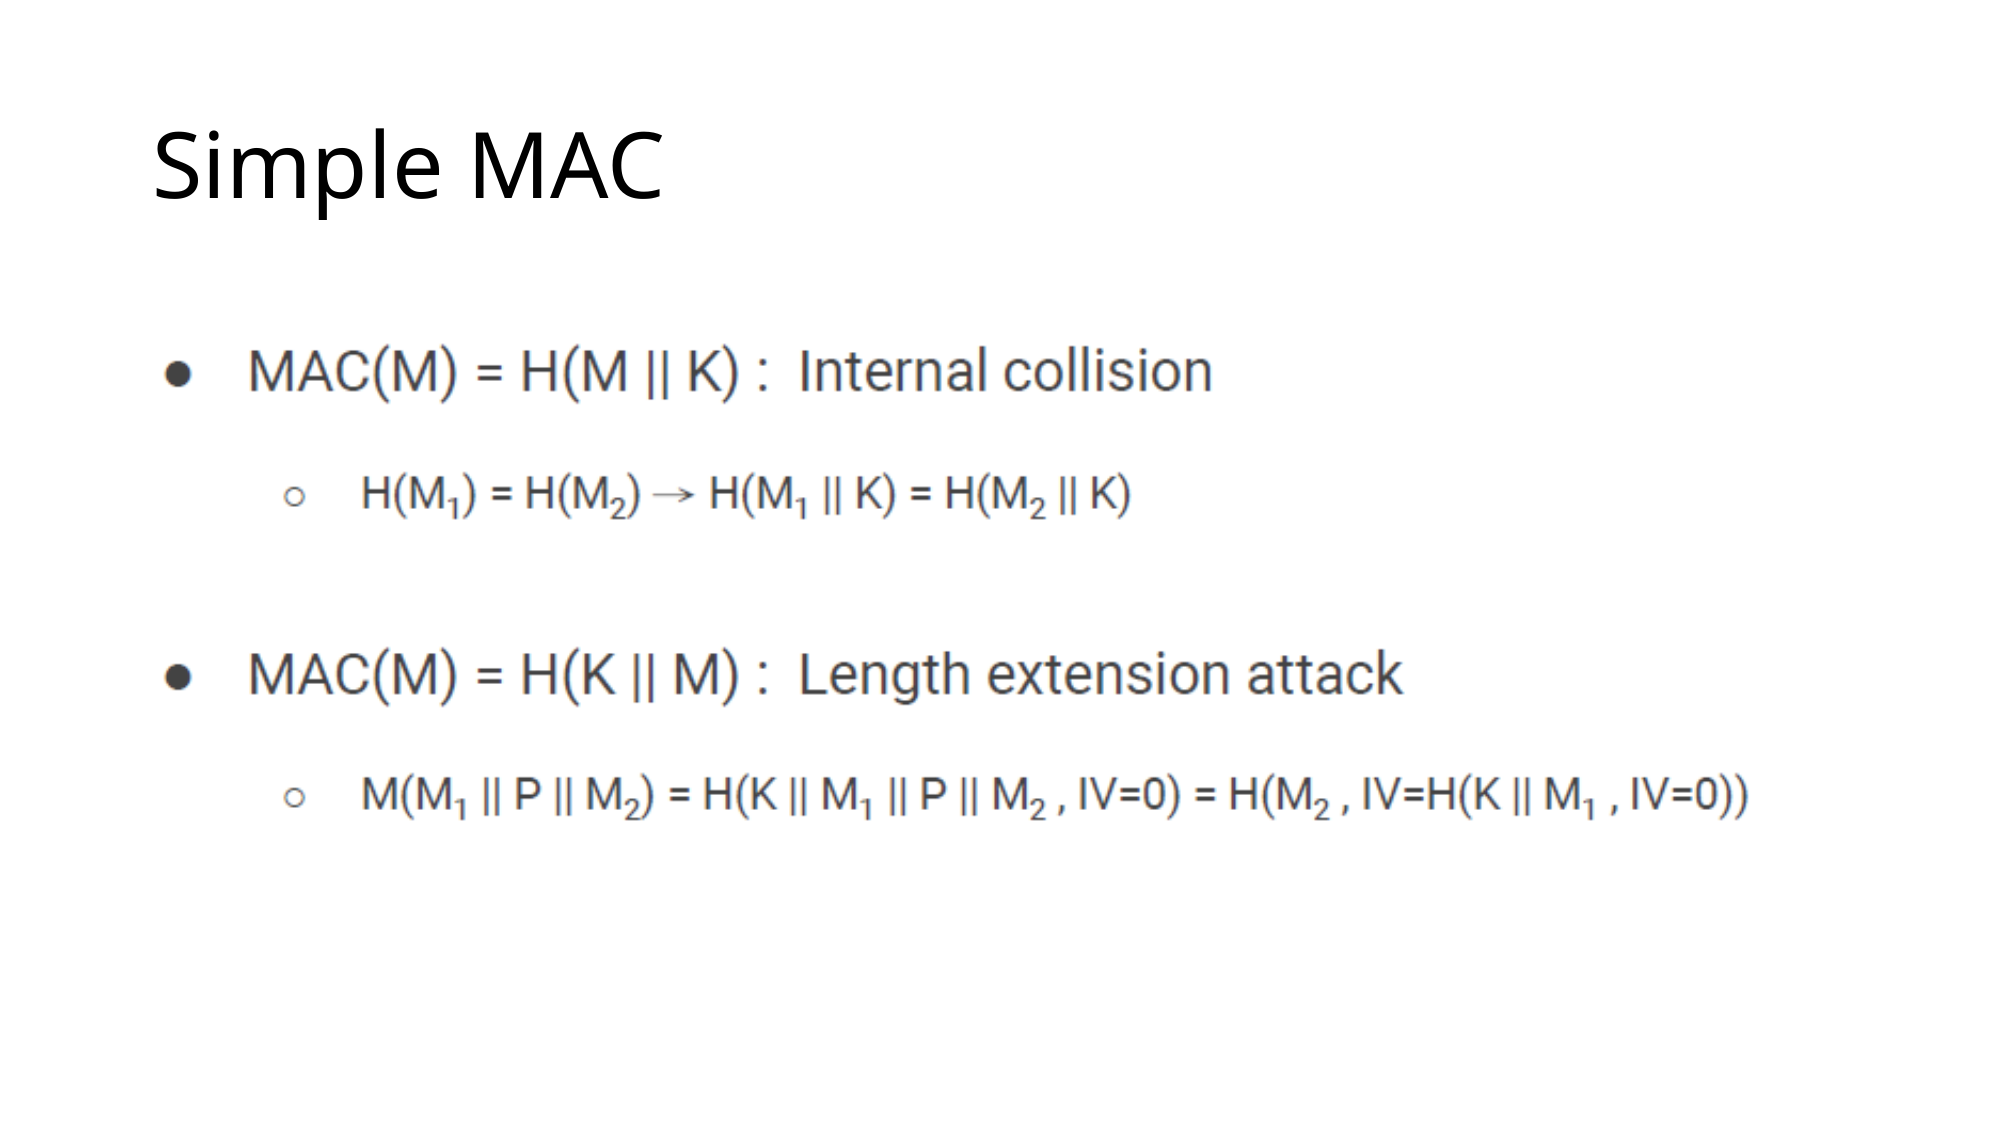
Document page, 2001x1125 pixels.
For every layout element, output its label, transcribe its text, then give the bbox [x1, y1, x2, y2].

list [137, 319, 1803, 859]
title Simple MAC [137, 59, 1863, 278]
